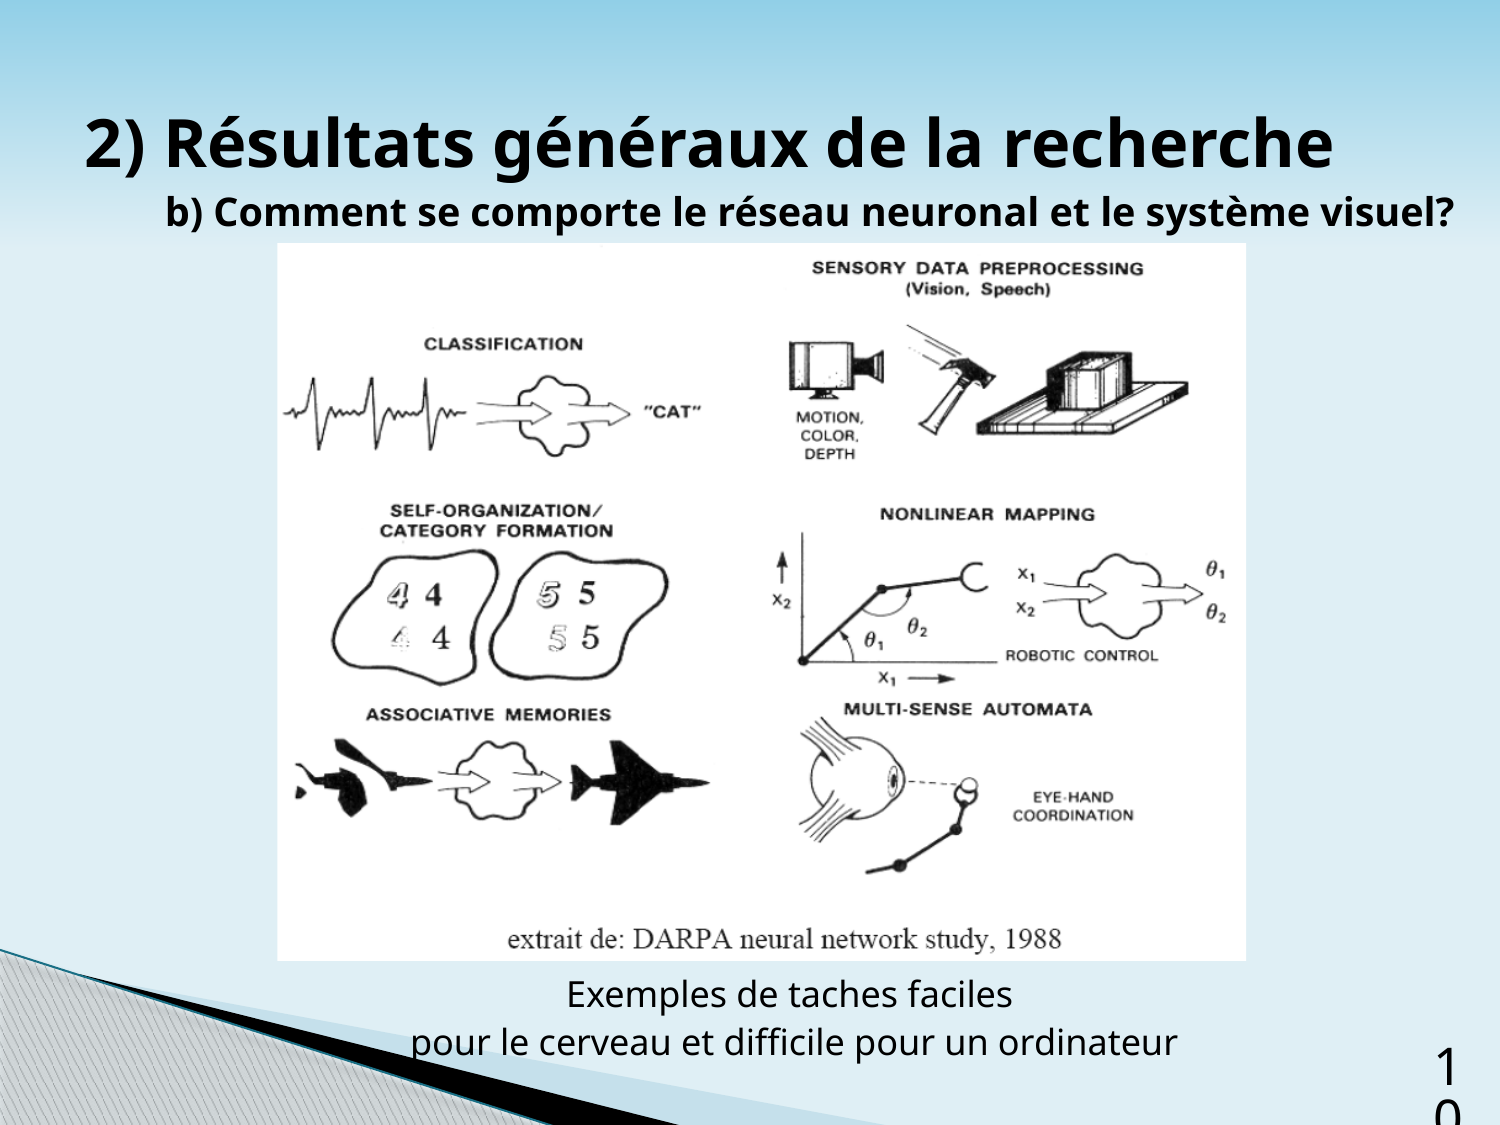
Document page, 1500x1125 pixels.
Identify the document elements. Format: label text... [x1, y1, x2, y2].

title b) Comment se comporte le réseau neuronal et le système visuel? [150, 117, 1500, 305]
list Exemples de taches faciles pour le cerveau et difficile pour un ordinateur [112, 964, 1461, 1071]
text_box 2) Résultats généraux de la recherche [70, 46, 1421, 235]
slide_number 10 [1418, 1051, 1479, 1112]
picture [277, 243, 1247, 961]
